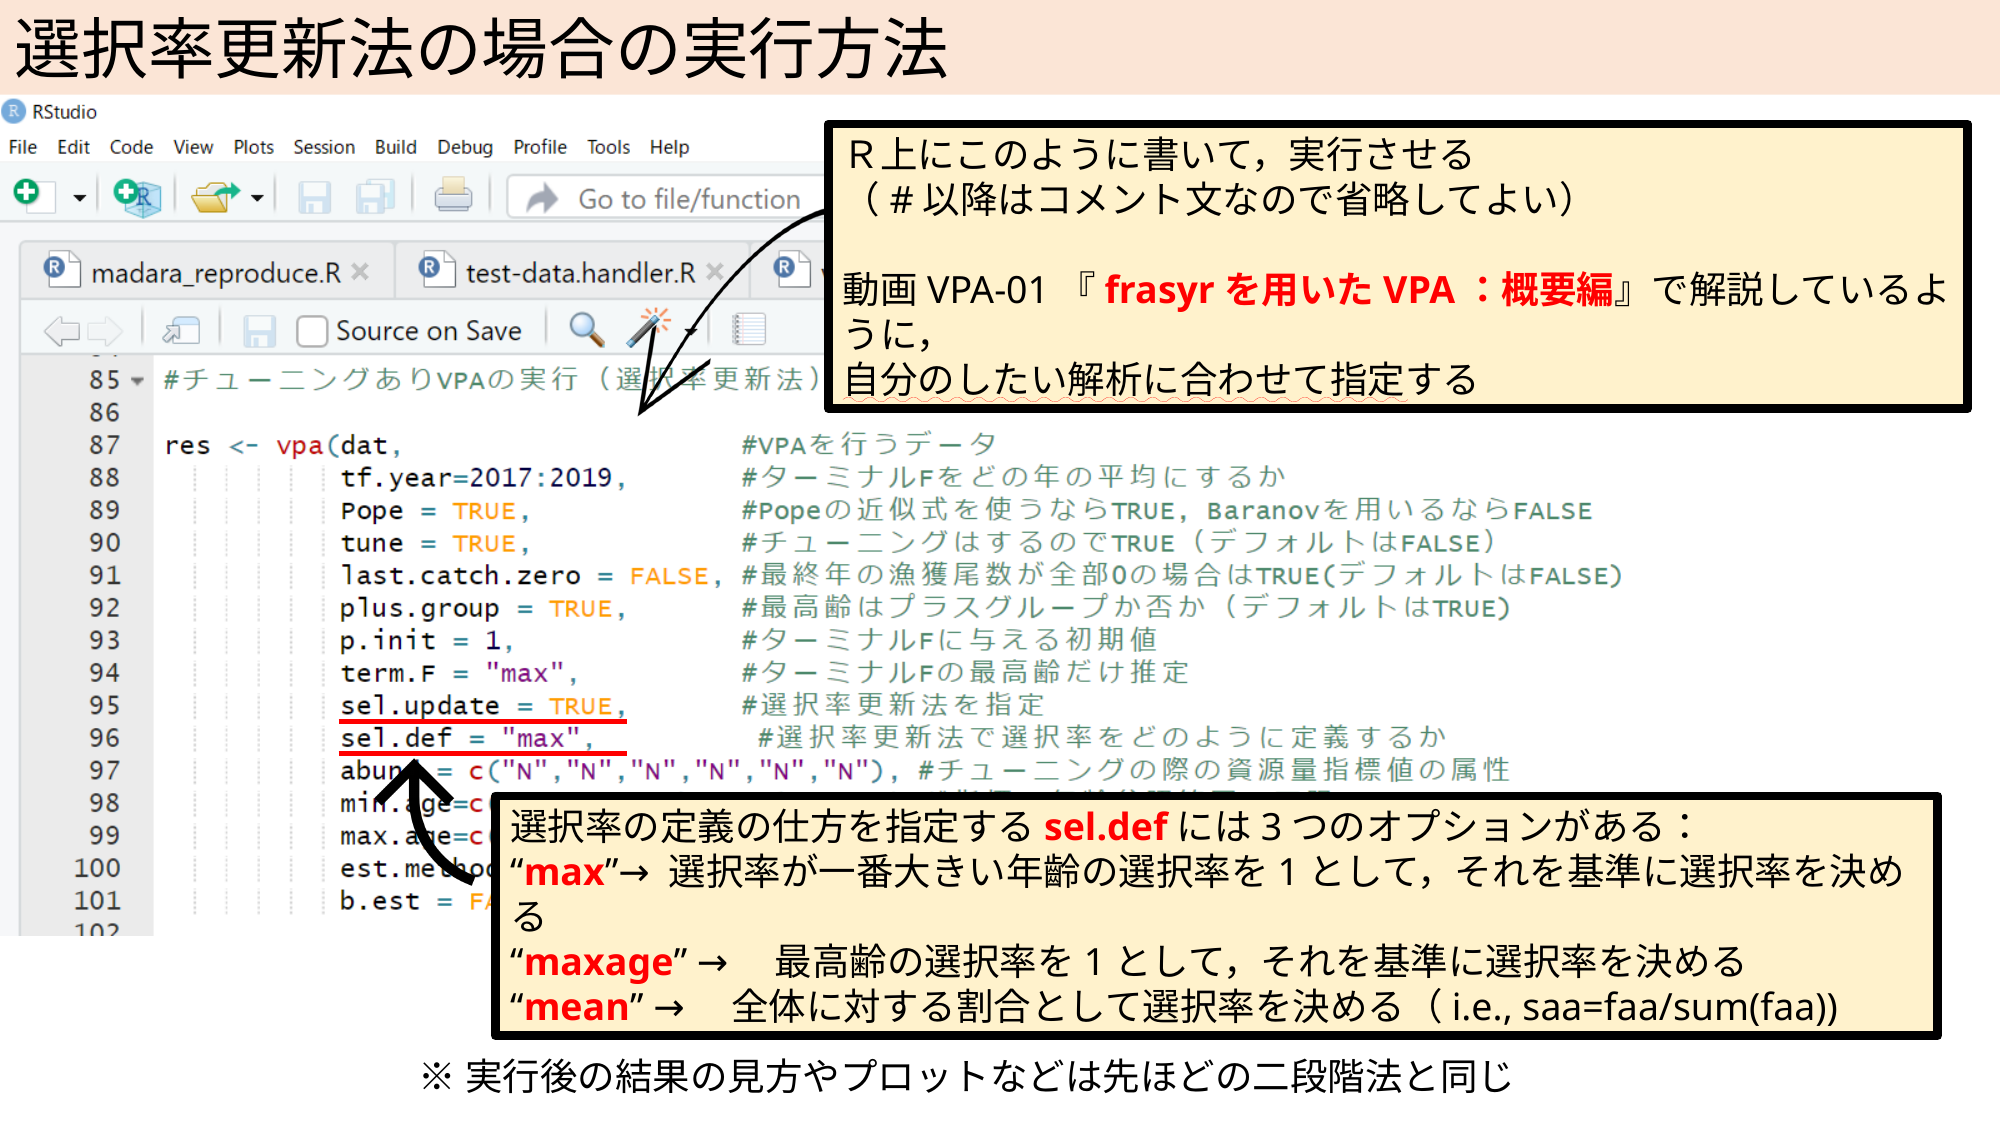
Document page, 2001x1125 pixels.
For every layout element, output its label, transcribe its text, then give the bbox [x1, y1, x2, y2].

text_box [0, 95, 1968, 936]
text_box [338, 721, 1938, 1039]
text_box ※実行後の結果の見方やプロットなどは先ほどの二段階法と同じ [403, 1045, 1668, 1106]
text_box 選択率更新法の場合の実行方法 [0, 0, 2000, 95]
